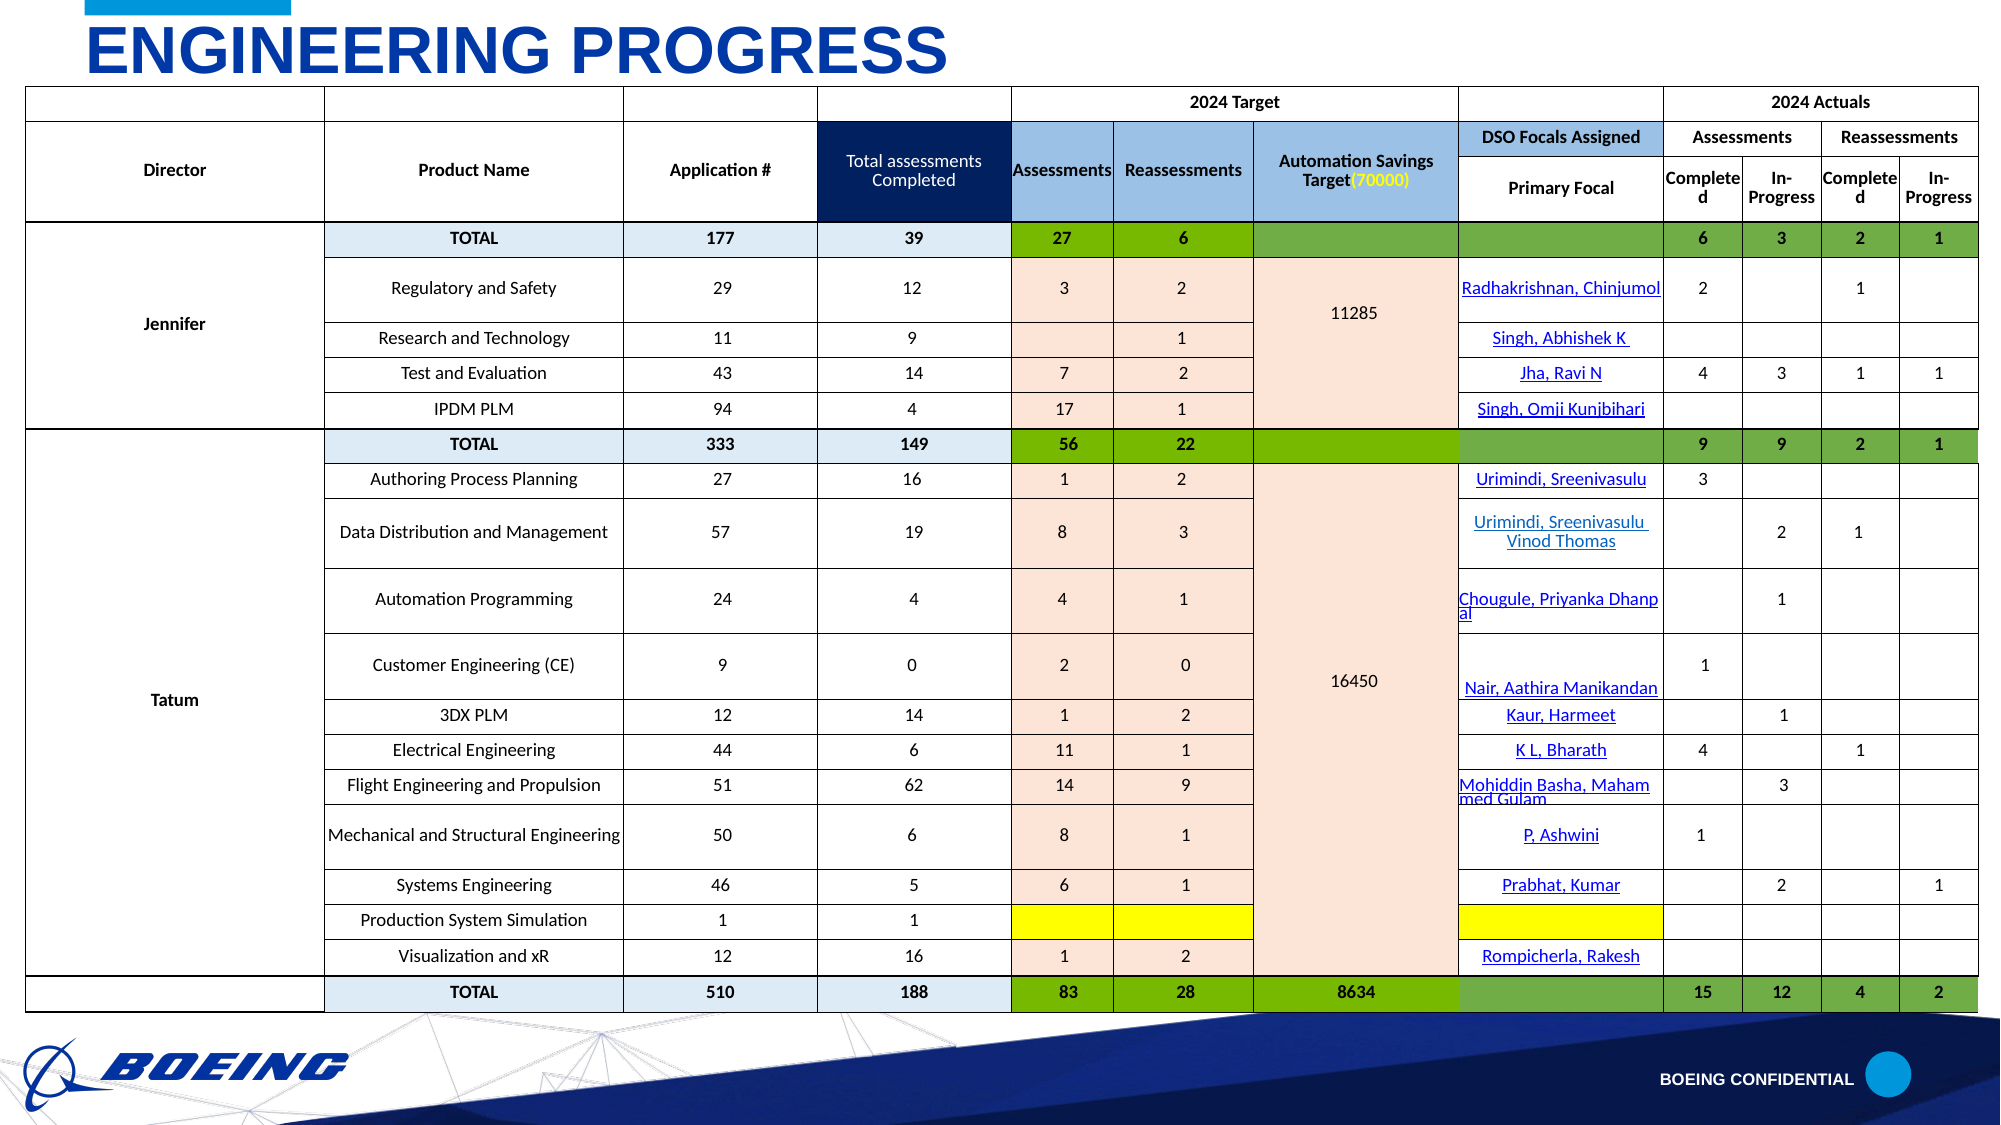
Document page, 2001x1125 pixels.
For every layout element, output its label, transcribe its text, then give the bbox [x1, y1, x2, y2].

table_cell [1900, 805, 1978, 869]
table_cell Rompicherla, Rakesh [1459, 940, 1663, 975]
table_cell 29 [624, 258, 817, 322]
table_cell Kaur, Harmeet [1459, 700, 1663, 734]
table_cell 11285 [1254, 258, 1458, 428]
table_cell Total assessments Completed [818, 122, 1011, 221]
table_cell 1 [1664, 634, 1742, 699]
table_cell 24 [624, 569, 817, 633]
table_cell [1743, 905, 1821, 939]
table_header [818, 87, 1011, 121]
table_cell 1 [1822, 499, 1899, 568]
table_cell Jennifer [26, 223, 324, 428]
table_cell 17 [1012, 393, 1113, 428]
table_cell 1 [1900, 358, 1978, 392]
table_cell Nair, Aathira Manikandan [1459, 634, 1663, 699]
table_cell 3 [1743, 358, 1821, 392]
table_cell Urimindi, Sreenivasulu Vinod Thomas [1459, 499, 1663, 568]
table_cell 8 [1012, 805, 1113, 869]
table_cell [1459, 905, 1663, 939]
table_cell [1743, 323, 1821, 357]
table_cell [1900, 905, 1978, 939]
table_cell 2 [1822, 223, 1899, 257]
table_cell [1114, 905, 1253, 939]
table_cell 51 [624, 770, 817, 804]
table_cell 9 [1114, 770, 1253, 804]
table_cell [1664, 393, 1742, 428]
table_cell 57 [624, 499, 817, 568]
table_cell TOTAL [325, 223, 623, 257]
table_cell [1743, 805, 1821, 869]
table_cell 8634 [1254, 977, 1459, 1012]
table_cell [1822, 323, 1899, 357]
table_cell Systems Engineering [325, 870, 623, 904]
table_cell [1900, 464, 1978, 498]
table_cell [1900, 499, 1978, 568]
table_cell 1 [1822, 258, 1899, 322]
table_cell [1743, 735, 1821, 769]
table_cell [1822, 805, 1899, 869]
table_cell 1 [1114, 323, 1253, 357]
table_cell 12 [624, 700, 817, 734]
table_cell [1900, 258, 1978, 322]
table_cell 83 [1012, 977, 1113, 1012]
table_cell 9 [1664, 430, 1742, 463]
table_cell [1900, 700, 1978, 734]
table_cell 6 [818, 735, 1011, 769]
table_cell 16 [818, 940, 1011, 975]
table_cell 177 [624, 223, 817, 257]
table_cell IPDM PLM [325, 393, 623, 428]
table_cell Customer Engineering (CE) [325, 634, 623, 699]
title Engineering Progress [85, 27, 1915, 86]
table_cell Assessments [1012, 122, 1113, 221]
table_cell 11 [624, 323, 817, 357]
table_cell 1 [1822, 735, 1899, 769]
table_cell [1664, 700, 1742, 734]
table_cell 4 [1664, 358, 1742, 392]
table_cell 22 [1114, 430, 1253, 463]
table_cell 1 [1114, 870, 1253, 904]
table_cell [1822, 393, 1899, 428]
table_cell [1900, 770, 1978, 804]
table_cell 50 [624, 805, 817, 869]
table_cell Singh, Abhishek K [1459, 323, 1663, 357]
table_cell 46 [624, 870, 817, 904]
table_cell [1664, 870, 1742, 904]
table_cell In-Progress [1900, 157, 1978, 221]
table_cell 188 [818, 977, 1011, 1012]
table_cell 1 [624, 905, 817, 939]
table_cell 2 [1012, 634, 1113, 699]
table_cell 6 [1664, 223, 1742, 257]
table_cell Mechanical and Structural Engineering [325, 805, 623, 869]
table_cell 11 [1012, 735, 1113, 769]
table_cell 6 [1114, 223, 1253, 257]
table_cell 16450 [1254, 464, 1458, 975]
table_cell 0 [1114, 634, 1253, 699]
table_cell [1822, 464, 1899, 498]
table_cell Radhakrishnan, Chinjumol [1459, 258, 1663, 322]
table_cell 27 [624, 464, 817, 498]
table_cell 19 [818, 499, 1011, 568]
table_cell 1 [818, 905, 1011, 939]
table_cell P, Ashwini [1459, 805, 1663, 869]
table_cell [1664, 323, 1742, 357]
table_header [624, 87, 817, 121]
table_cell 14 [1012, 770, 1113, 804]
table_cell [1459, 223, 1663, 257]
table_cell 0 [818, 634, 1011, 699]
table_cell 1 [1900, 223, 1978, 257]
table_cell K L, Bharath [1459, 735, 1663, 769]
table_cell Jha, Ravi N [1459, 358, 1663, 392]
table_cell [1459, 977, 1663, 1012]
table_cell 56 [1012, 430, 1113, 463]
table_cell 14 [818, 358, 1011, 392]
table_cell 1 [1900, 430, 1978, 463]
table_cell 3 [1012, 258, 1113, 322]
table_cell 2 [1114, 464, 1253, 498]
table_cell 6 [1012, 870, 1113, 904]
table_cell Product Name [325, 122, 623, 221]
table_cell [1900, 940, 1978, 975]
table_cell Singh, Omji Kunjbihari [1459, 393, 1663, 428]
table_cell [1822, 870, 1899, 904]
table_cell 9 [624, 634, 817, 699]
table_cell Flight Engineering and Propulsion [325, 770, 623, 804]
table_header [1459, 87, 1663, 121]
table_cell 4 [818, 569, 1011, 633]
table_cell Assessments [1664, 122, 1821, 156]
table_cell 1 [1743, 700, 1821, 734]
table_cell 5 [818, 870, 1011, 904]
table_cell Prabhat, Kumar [1459, 870, 1663, 904]
table_cell 12 [818, 258, 1011, 322]
table_cell [1822, 700, 1899, 734]
table_cell 1 [1012, 940, 1113, 975]
table_cell 6 [818, 805, 1011, 869]
table_cell 44 [624, 735, 817, 769]
table_cell 7 [1012, 358, 1113, 392]
table_cell TOTAL [325, 430, 623, 463]
table_cell 2 [1114, 940, 1253, 975]
table_cell 43 [624, 358, 817, 392]
table_cell Application # [624, 122, 817, 221]
table_cell [1743, 940, 1821, 975]
table_cell [1900, 735, 1978, 769]
table_cell Completed [1664, 157, 1742, 221]
table_cell Urimindi, Sreenivasulu [1459, 464, 1663, 498]
table_cell 12 [1743, 977, 1821, 1012]
table_cell Primary Focal [1459, 157, 1663, 221]
table_cell [1822, 770, 1899, 804]
table_cell Automation Programming [325, 569, 623, 633]
table_cell [1822, 569, 1899, 633]
table_cell 4 [1822, 977, 1899, 1012]
table_cell 9 [818, 323, 1011, 357]
table_cell 149 [818, 430, 1011, 463]
table_cell 1 [1012, 464, 1113, 498]
table_cell 14 [818, 700, 1011, 734]
table_cell 16 [818, 464, 1011, 498]
table_cell 28 [1114, 977, 1253, 1012]
table_cell 12 [624, 940, 817, 975]
table_cell Automation Savings Target(70000) [1254, 122, 1458, 221]
table_cell [1664, 940, 1742, 975]
table_cell [1459, 430, 1663, 463]
table_cell 4 [1012, 569, 1113, 633]
table_cell 1 [1743, 569, 1821, 633]
table_cell TOTAL [325, 977, 623, 1012]
table_cell [1743, 634, 1821, 699]
table_cell Completed [1822, 157, 1899, 221]
table_cell [1664, 770, 1742, 804]
table_cell Tatum [26, 430, 324, 975]
table_cell Authoring Process Planning [325, 464, 623, 498]
table_cell Test and Evaluation [325, 358, 623, 392]
table_cell [1822, 940, 1899, 975]
table_cell 2 [1664, 258, 1742, 322]
table_cell [1254, 223, 1458, 257]
table_cell 1 [1114, 393, 1253, 428]
table_cell [1900, 634, 1978, 699]
table_cell [1012, 323, 1113, 357]
table_cell 9 [1743, 430, 1821, 463]
table_cell 2 [1743, 499, 1821, 568]
table_cell 1 [1900, 870, 1978, 904]
table_cell Data Distribution and Management [325, 499, 623, 568]
table_cell [1822, 905, 1899, 939]
table_cell [1900, 393, 1978, 428]
table_cell 510 [624, 977, 817, 1012]
table_cell 2 [1114, 258, 1253, 322]
table_cell 15 [1664, 977, 1742, 1012]
table_cell 94 [624, 393, 817, 428]
table_cell 2 [1822, 430, 1899, 463]
table_cell 39 [818, 223, 1011, 257]
table_cell [1900, 569, 1978, 633]
table_cell 3 [1743, 770, 1821, 804]
table_cell Mohiddin Basha, Mahammed Gulam [1459, 770, 1663, 804]
table_cell [1664, 905, 1742, 939]
table_cell Reassessments [1822, 122, 1978, 156]
table_cell 8 [1012, 499, 1113, 568]
table_cell 27 [1012, 223, 1113, 257]
table_cell Production System Simulation [325, 905, 623, 939]
picture [0, 981, 2000, 1125]
table_cell [1664, 569, 1742, 633]
table_cell 1 [1114, 805, 1253, 869]
table_header 2024 Actuals [1664, 87, 1978, 121]
table_cell 2 [1114, 700, 1253, 734]
table_cell DSO Focals Assigned [1459, 122, 1663, 156]
table_cell [26, 977, 324, 1011]
table_cell Electrical Engineering [325, 735, 623, 769]
table_cell 3DX PLM [325, 700, 623, 734]
table_cell 3 [1664, 464, 1742, 498]
table_cell [1743, 258, 1821, 322]
table_cell Research and Technology [325, 323, 623, 357]
table_cell 1 [1822, 358, 1899, 392]
table_cell [1822, 634, 1899, 699]
table_cell [1012, 905, 1113, 939]
table_cell Regulatory and Safety [325, 258, 623, 322]
table_cell 4 [1664, 735, 1742, 769]
table_cell 3 [1743, 223, 1821, 257]
table_cell 2 [1900, 977, 1978, 1012]
table_cell Director [26, 122, 324, 221]
table_cell [1254, 430, 1459, 463]
table_cell 62 [818, 770, 1011, 804]
table_cell [1900, 323, 1978, 357]
table_cell [1743, 464, 1821, 498]
table_cell 2 [1114, 358, 1253, 392]
table_cell 1 [1114, 735, 1253, 769]
table_cell Reassessments [1114, 122, 1253, 221]
table_header 2024 Target [1012, 87, 1458, 121]
table_cell Visualization and xR [325, 940, 623, 975]
table_cell 4 [818, 393, 1011, 428]
table_cell 2 [1743, 870, 1821, 904]
table_cell 1 [1664, 805, 1742, 869]
table_cell Chougule, Priyanka Dhanpal [1459, 569, 1663, 633]
table_cell [1664, 499, 1742, 568]
table_cell In-Progress [1743, 157, 1821, 221]
table_header [26, 87, 324, 121]
table_cell 333 [624, 430, 817, 463]
table_cell [1743, 393, 1821, 428]
table_cell 1 [1114, 569, 1253, 633]
table_cell 3 [1114, 499, 1253, 568]
table_cell 1 [1012, 700, 1113, 734]
table_header [325, 87, 623, 121]
